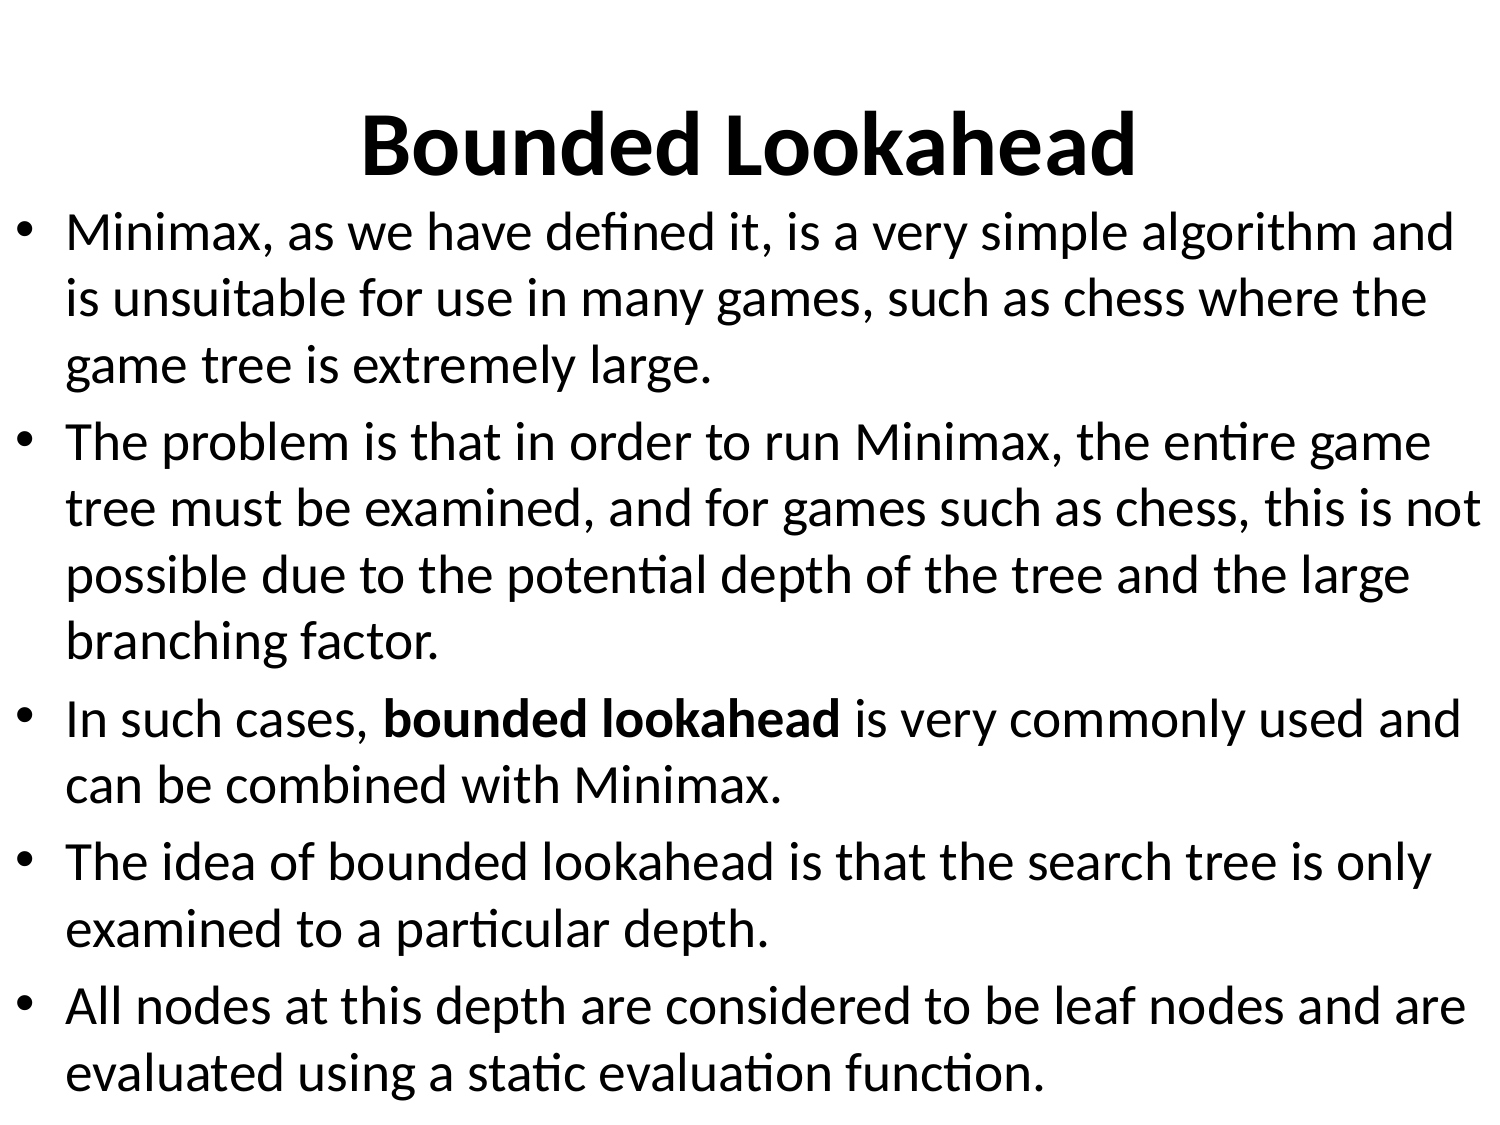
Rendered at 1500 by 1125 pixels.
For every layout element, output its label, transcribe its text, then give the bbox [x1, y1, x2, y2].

title Bounded Lookahead [75, 45, 1425, 187]
list Minimax, as we have defined it, is a very simple algorithm and is unsuitable for use in many games, such as chess where the game tree is extremely large. The problem is that in order to run Minimax, the entire game tree must be examined, and for games such as chess, this is not possible due to the potential depth of the tree and the large branching factor. In such cases, bounded lookahead is very commonly used and can be combined with Minimax. The idea of bounded lookahead is that the search tree is only examined to a particular depth. All nodes at this depth are considered to be leaf nodes and are evaluated using a static evaluation function. [0, 187, 1500, 1125]
